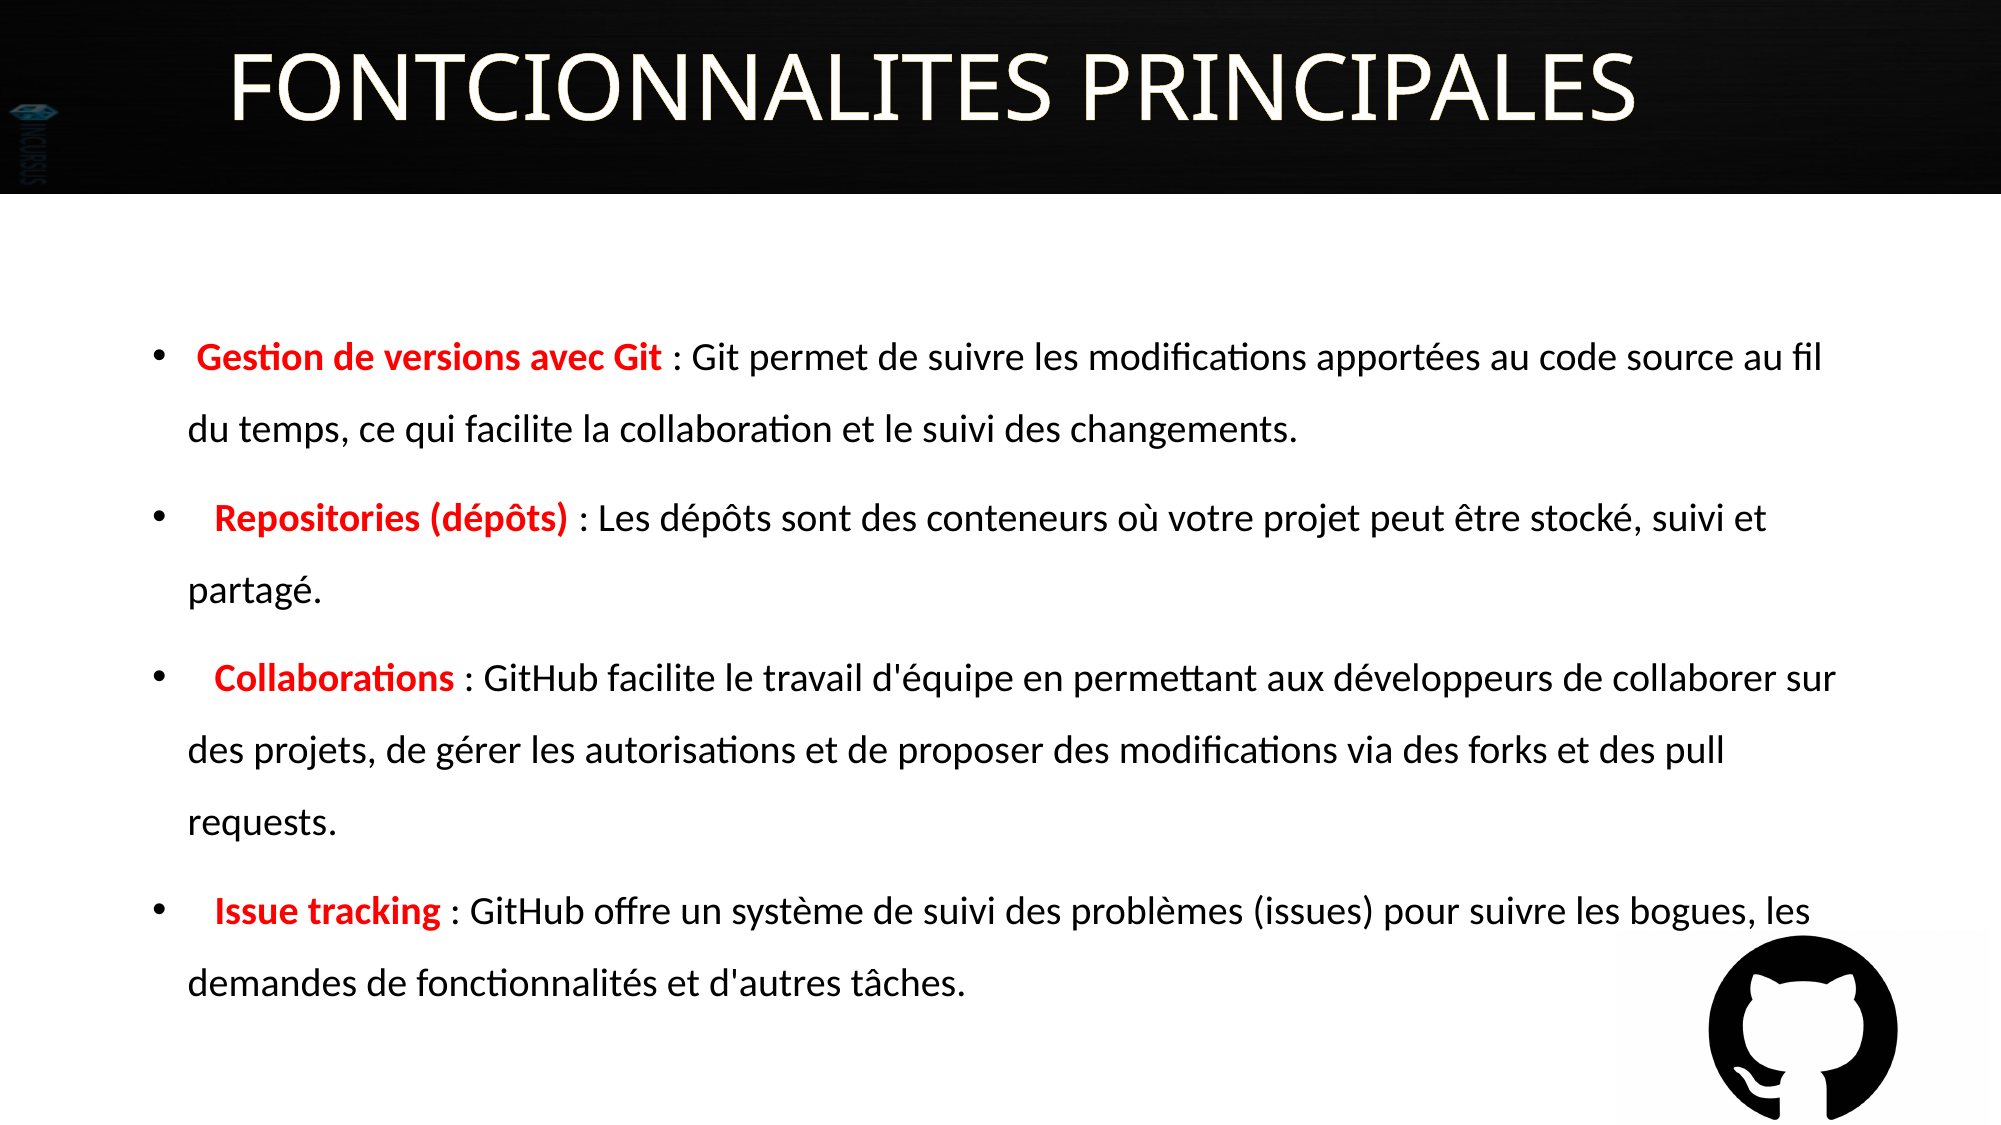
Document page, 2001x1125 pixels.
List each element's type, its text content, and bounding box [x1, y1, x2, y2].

picture [1234, 0, 2001, 194]
picture [0, 0, 780, 194]
text_box FONTCIONNALITES PRINCIPALES [1234, 20, 1729, 146]
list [780, 0, 1234, 987]
text_box Gestion de versions avec Git : Git permet de suivre les modifications apportées au code source au fil du temps, ce qui facilite la collaboration et le suivi des changements. Repositories (dépôts) : Les dépôts sont des conteneurs où votre projet peut être stocké, suivi et partagé. Collaborations : GitHub facilite le travail d'équipe en permettant aux développeurs de collaborer sur des projets, de gérer les autorisations et de proposer des modifications via des forks et des pull requests. Issue tracking : GitHub offre un système de suivi des problèmes (issues) pour suivre les bogues, les demandes de fonctionnalités et d'autres tâches. [137, 299, 1863, 1014]
text_box FONTCIONNALITES PRINCIPALES [137, 20, 780, 146]
picture [1617, 930, 1989, 1125]
